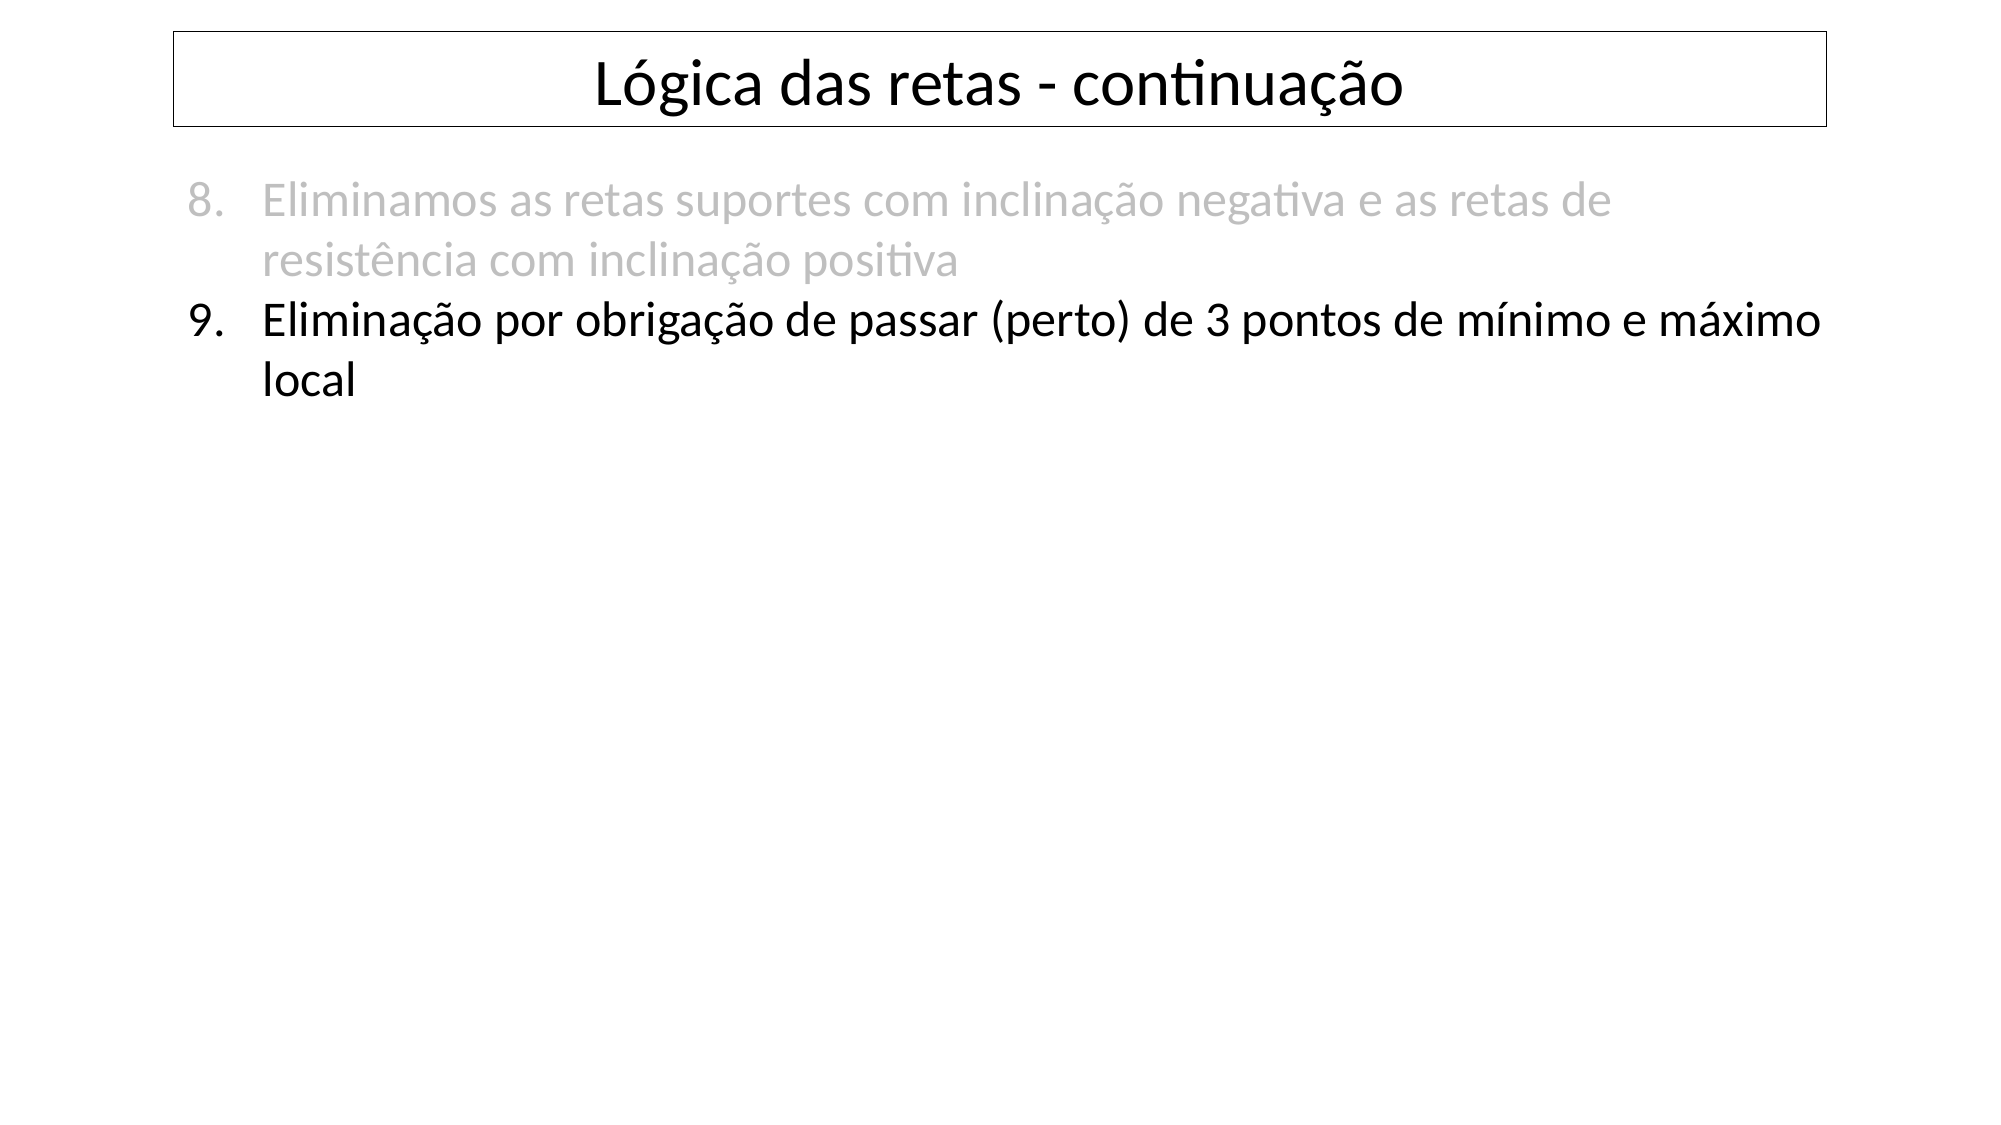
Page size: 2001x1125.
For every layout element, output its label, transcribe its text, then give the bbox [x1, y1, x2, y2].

text_box Eliminamos as retas suportes com inclinação negativa e as retas de resistência com inclinação positiva Eliminação por obrigação de passar (perto) de 3 pontos de mínimo e máximo local [173, 159, 1839, 474]
text_box Lógica das retas - continuação [173, 31, 1827, 127]
